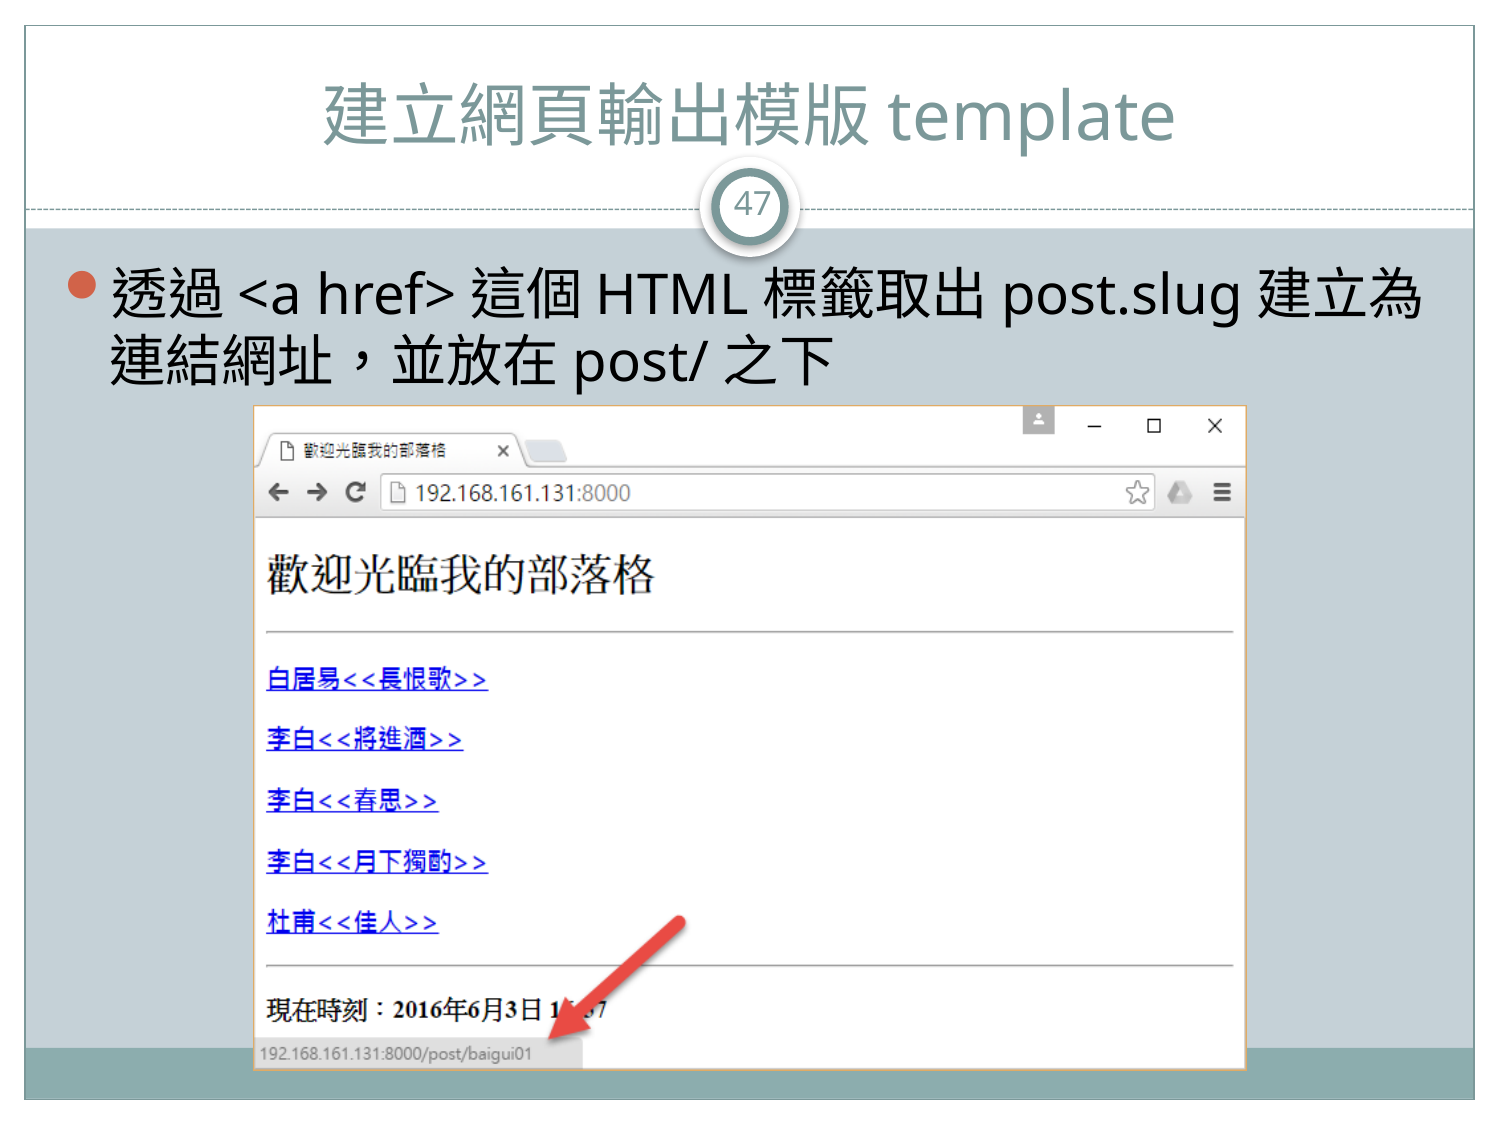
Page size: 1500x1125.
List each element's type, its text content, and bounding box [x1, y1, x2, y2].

slide_number 47 [715, 168, 791, 241]
list 透過<a href>這個HTML標籤取出post.slug建立為連結網址，並放在post/之下 [49, 250, 1445, 1001]
picture [253, 405, 1247, 1071]
title 建立網頁輸出模版template [49, 37, 1450, 162]
